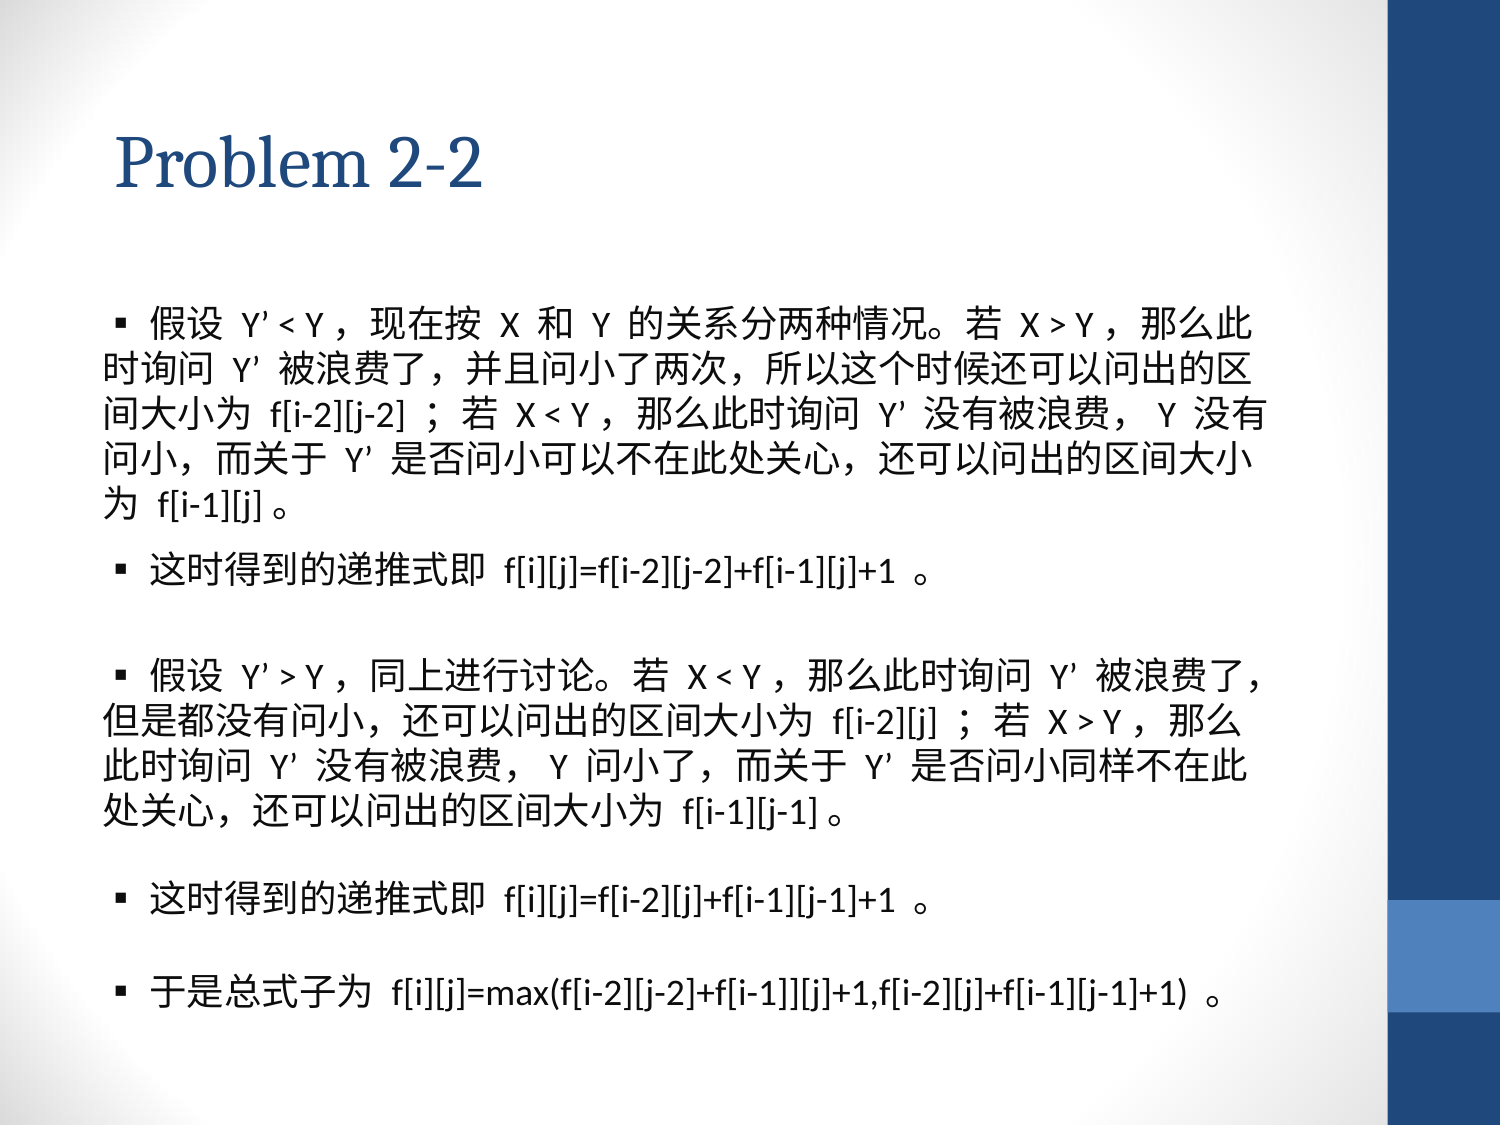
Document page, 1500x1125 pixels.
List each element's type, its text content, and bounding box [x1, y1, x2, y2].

text_box ▪这时得到的递推式即 f[i][j]=f[i-2][j]+f[i-1][j-1]+1 。 [87, 867, 1295, 927]
text_box ▪于是总式子为 f[i][j]=max(f[i-2][j-2]+f[i-1]][j]+1,f[i-2][j]+f[i-1][j-1]+1) 。 [87, 960, 1295, 1021]
text_box Problem 2-2 [99, 105, 1307, 211]
text_box ▪这时得到的递推式即 f[i][j]=f[i-2][j-2]+f[i-1][j]+1 。 [87, 538, 1295, 599]
text_box ▪假设 Y’ < Y，现在按 X 和 Y 的关系分两种情况。若 X > Y，那么此时询问 Y’ 被浪费了，并且问小了两次，所以这个时候还可以问出的区间大小为 f[i-2][j-2] ；若 X < Y，那么此时询问 Y’ 没有被浪费，Y 没有问小，而关于 Y’ 是否问小可以不在此处关心，还可以问出的区间大小为 f[i-1][j]。 [87, 292, 1295, 533]
text_box ▪假设 Y’ > Y，同上进行讨论。若 X < Y，那么此时询问 Y’ 被浪费了，但是都没有问小，还可以问出的区间大小为 f[i-2][j] ；若 X > Y，那么此时询问 Y’ 没有被浪费，Y 问小了，而关于 Y’ 是否问小同样不在此处关心，还可以问出的区间大小为 f[i-1][j-1]。 [87, 644, 1295, 840]
picture [0, 0, 1387, 1125]
